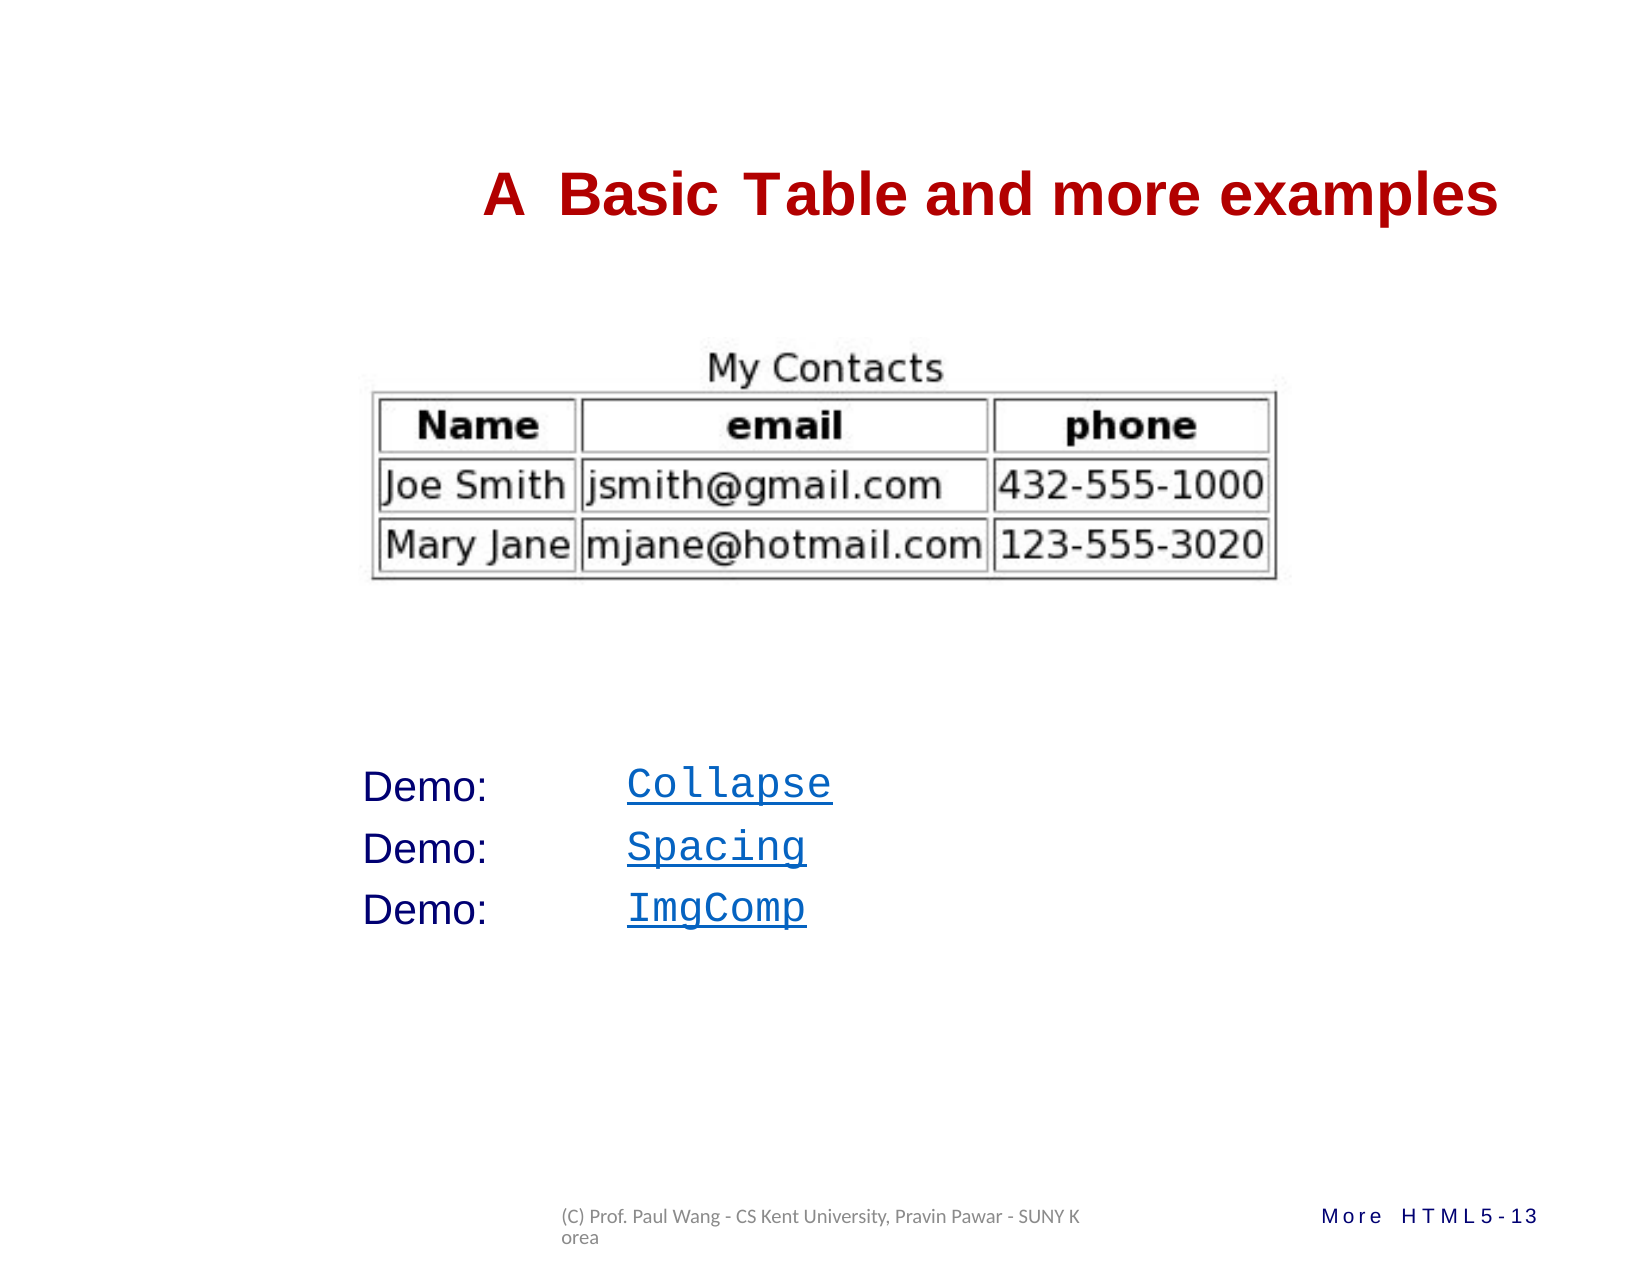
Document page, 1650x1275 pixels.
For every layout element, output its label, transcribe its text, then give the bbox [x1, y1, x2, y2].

slide_number More HTML5-13 [1165, 1181, 1537, 1250]
table_cell Spacing [617, 825, 990, 886]
title A Basic Table and more examples [113, 67, 1537, 315]
table_cell Demo: [358, 886, 617, 948]
table_cell ImgComp [617, 886, 990, 948]
table_header Demo: [358, 763, 617, 825]
table_cell Demo: [358, 825, 617, 886]
table_header Collapse [617, 763, 990, 825]
footer (C) Prof. Paul Wang - CS Kent University, Pravin Pawar - SUNY Korea [546, 1181, 1104, 1250]
text_box [358, 337, 1292, 590]
